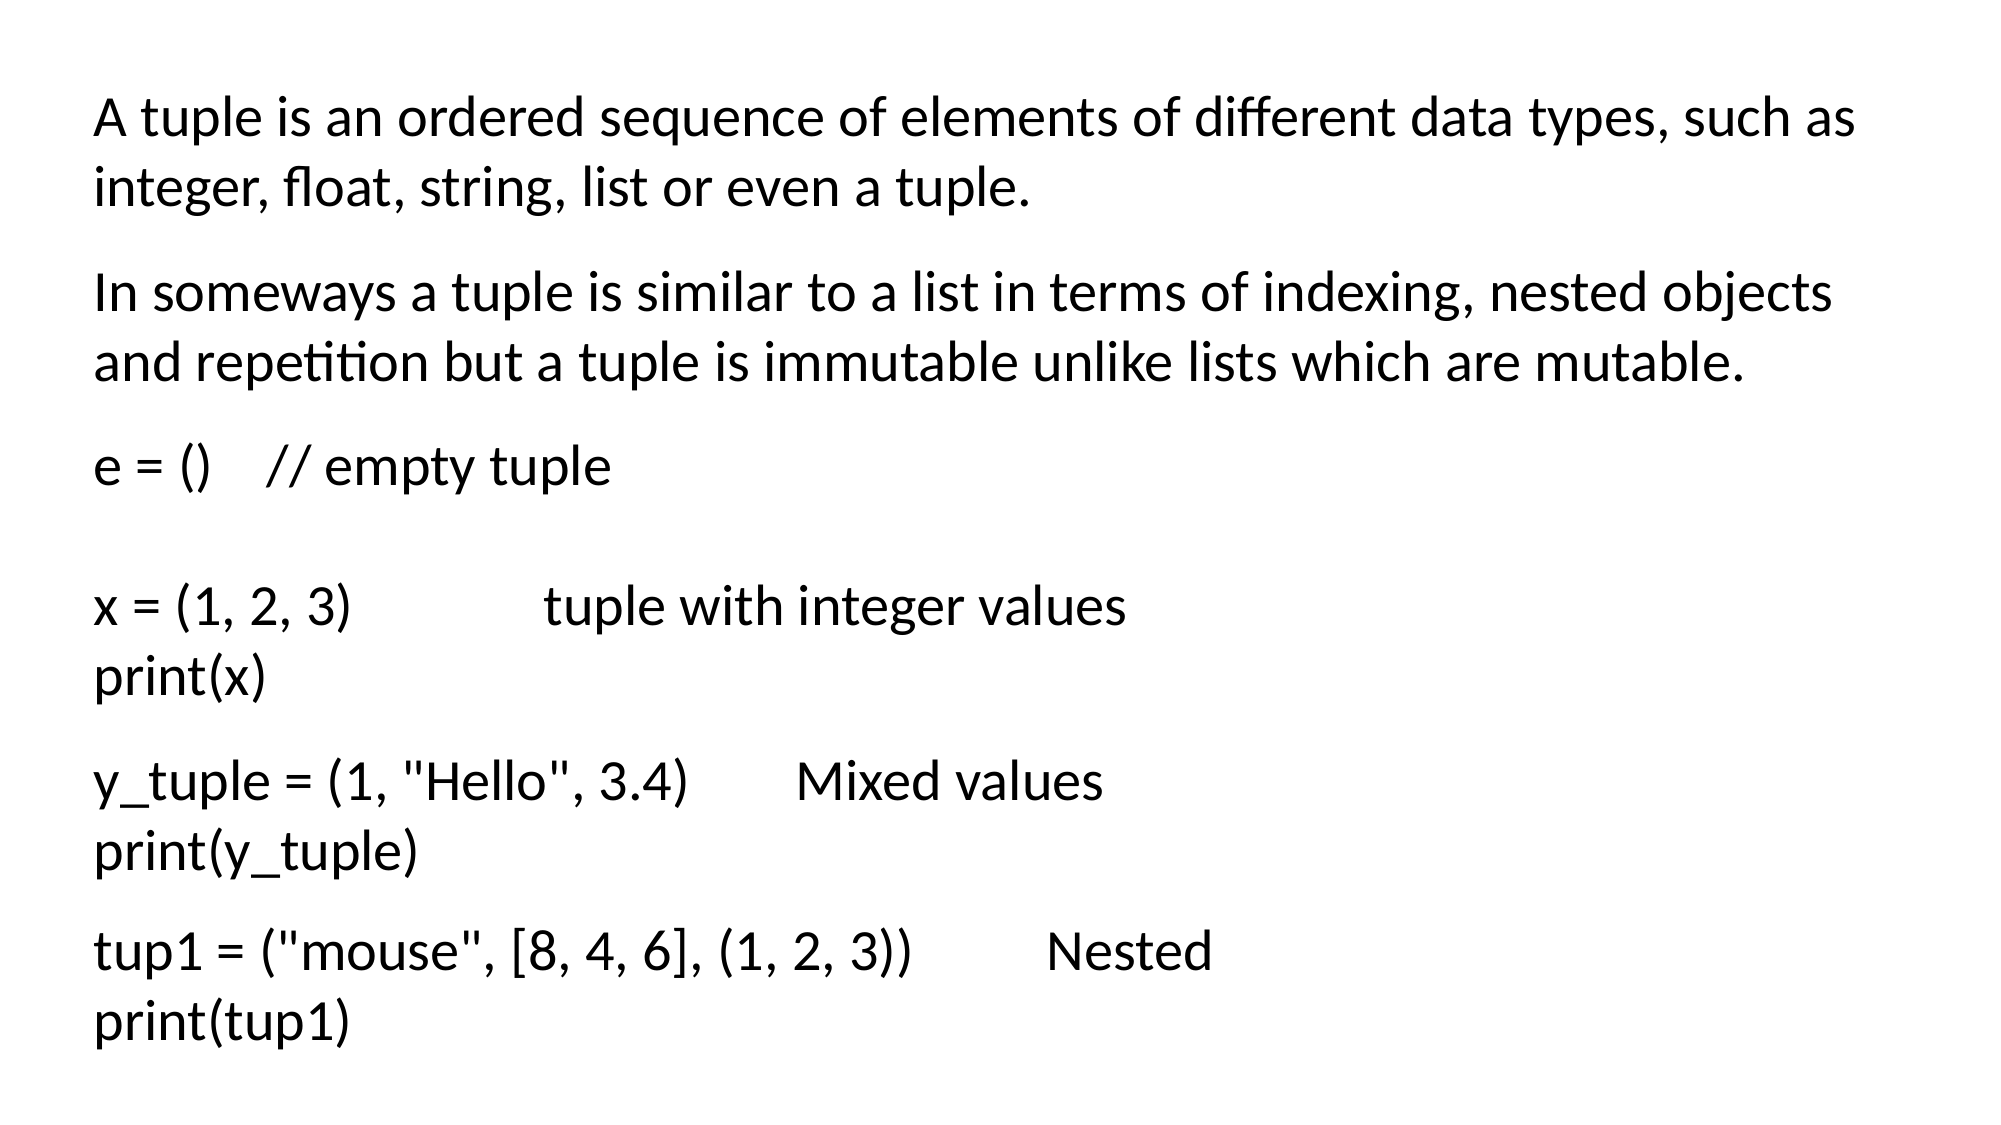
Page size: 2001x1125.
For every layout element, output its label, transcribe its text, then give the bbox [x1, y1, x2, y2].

text_box A tuple is an ordered sequence of elements of different data types, such as integer, float, string, list or even a tuple. In someways a tuple is similar to a list in terms of indexing, nested objects and repetition but a tuple is immutable unlike lists which are mutable. e = () // empty tuple x = (1, 2, 3) tuple with integer values print(x) y_tuple = (1, "Hello", 3.4) Mixed values print(y_tuple) tup1 = ("mouse", [8, 4, 6], (1, 2, 3)) Nested print(tup1) [79, 70, 1944, 1060]
